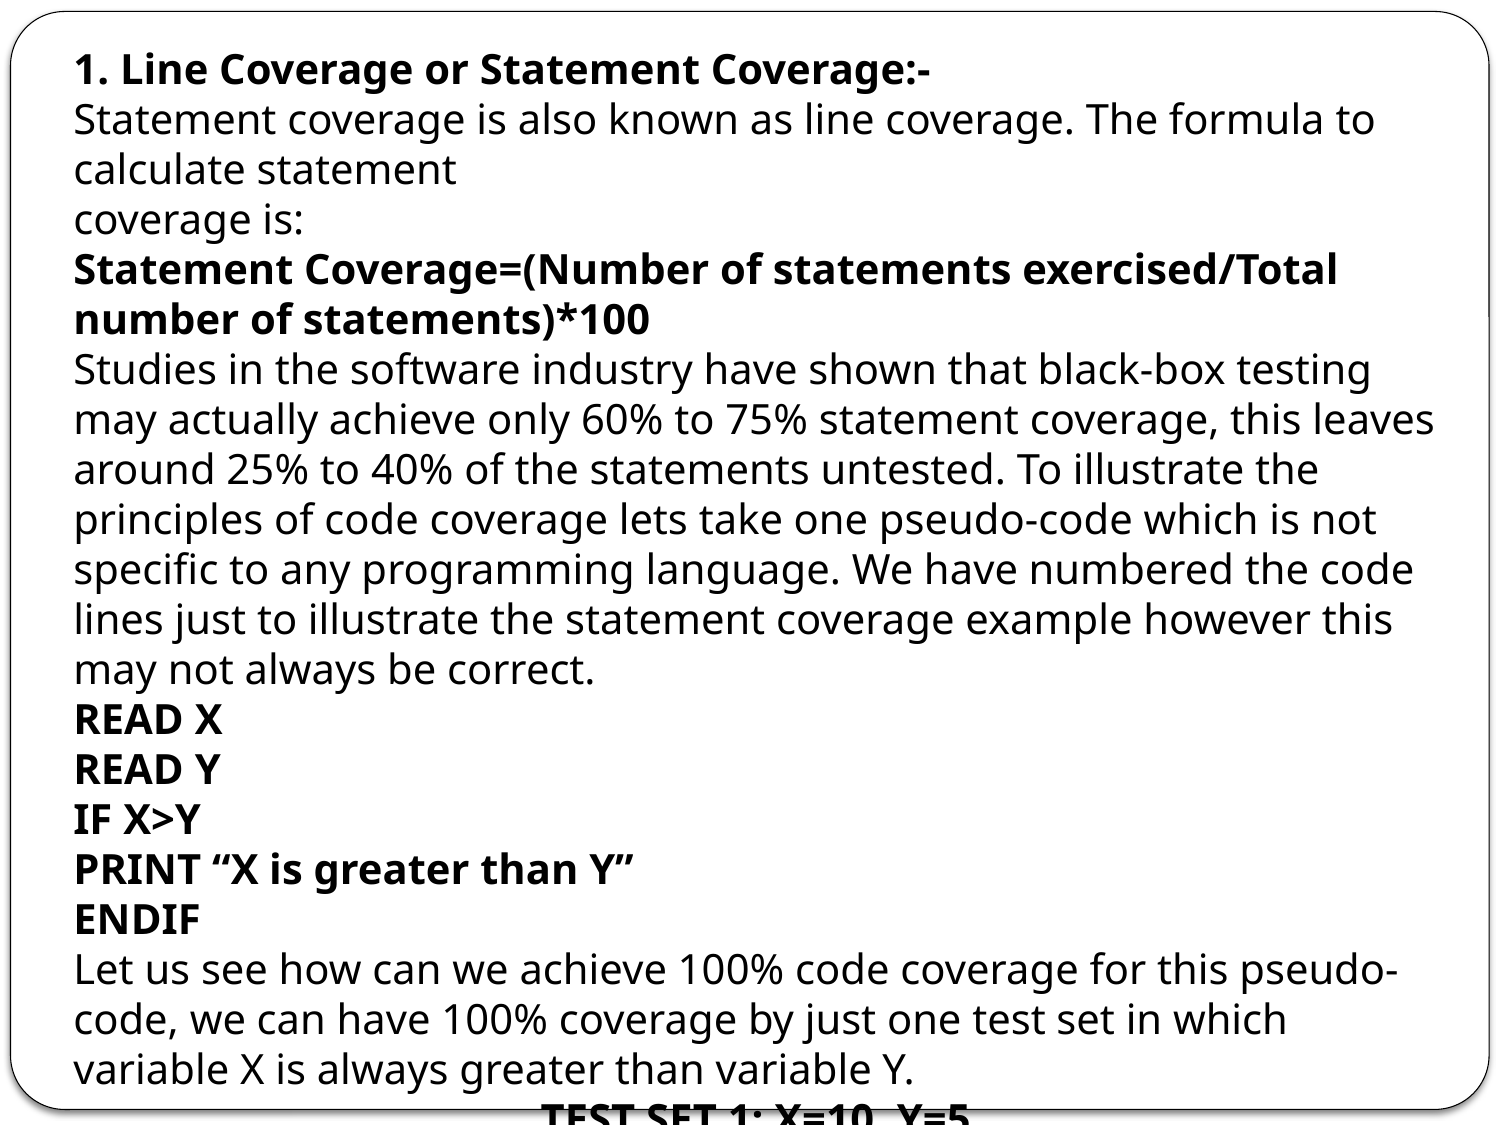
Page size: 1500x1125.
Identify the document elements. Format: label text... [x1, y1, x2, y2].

text_box 1. Line Coverage or Statement Coverage:- Statement coverage is also known as line coverage. The formula to calculate statement coverage is: Statement Coverage=(Number of statements exercised/Total number of statements)*100 Studies in the software industry have shown that black-box testing may actually achieve only 60% to 75% statement coverage, this leaves around 25% to 40% of the statements untested. To illustrate the principles of code coverage lets take one pseudo-code which is not specific to any programming language. We have numbered the code lines just to illustrate the statement coverage example however this may not always be correct. READ X READ Y IF X>Y PRINT “X is greater than Y” ENDIF Let us see how can we achieve 100% code coverage for this pseudo-code, we can have 100% coverage by just one test set in which variable X is always greater than variable Y. TEST SET 1: X=10, Y=5 A statement may be a single line or it may be spread over several lines. A statement can also contain more than one statement. Some code coverage tools group statements that are always executed together in a block and consider them as one statement. [58, 35, 1453, 1125]
